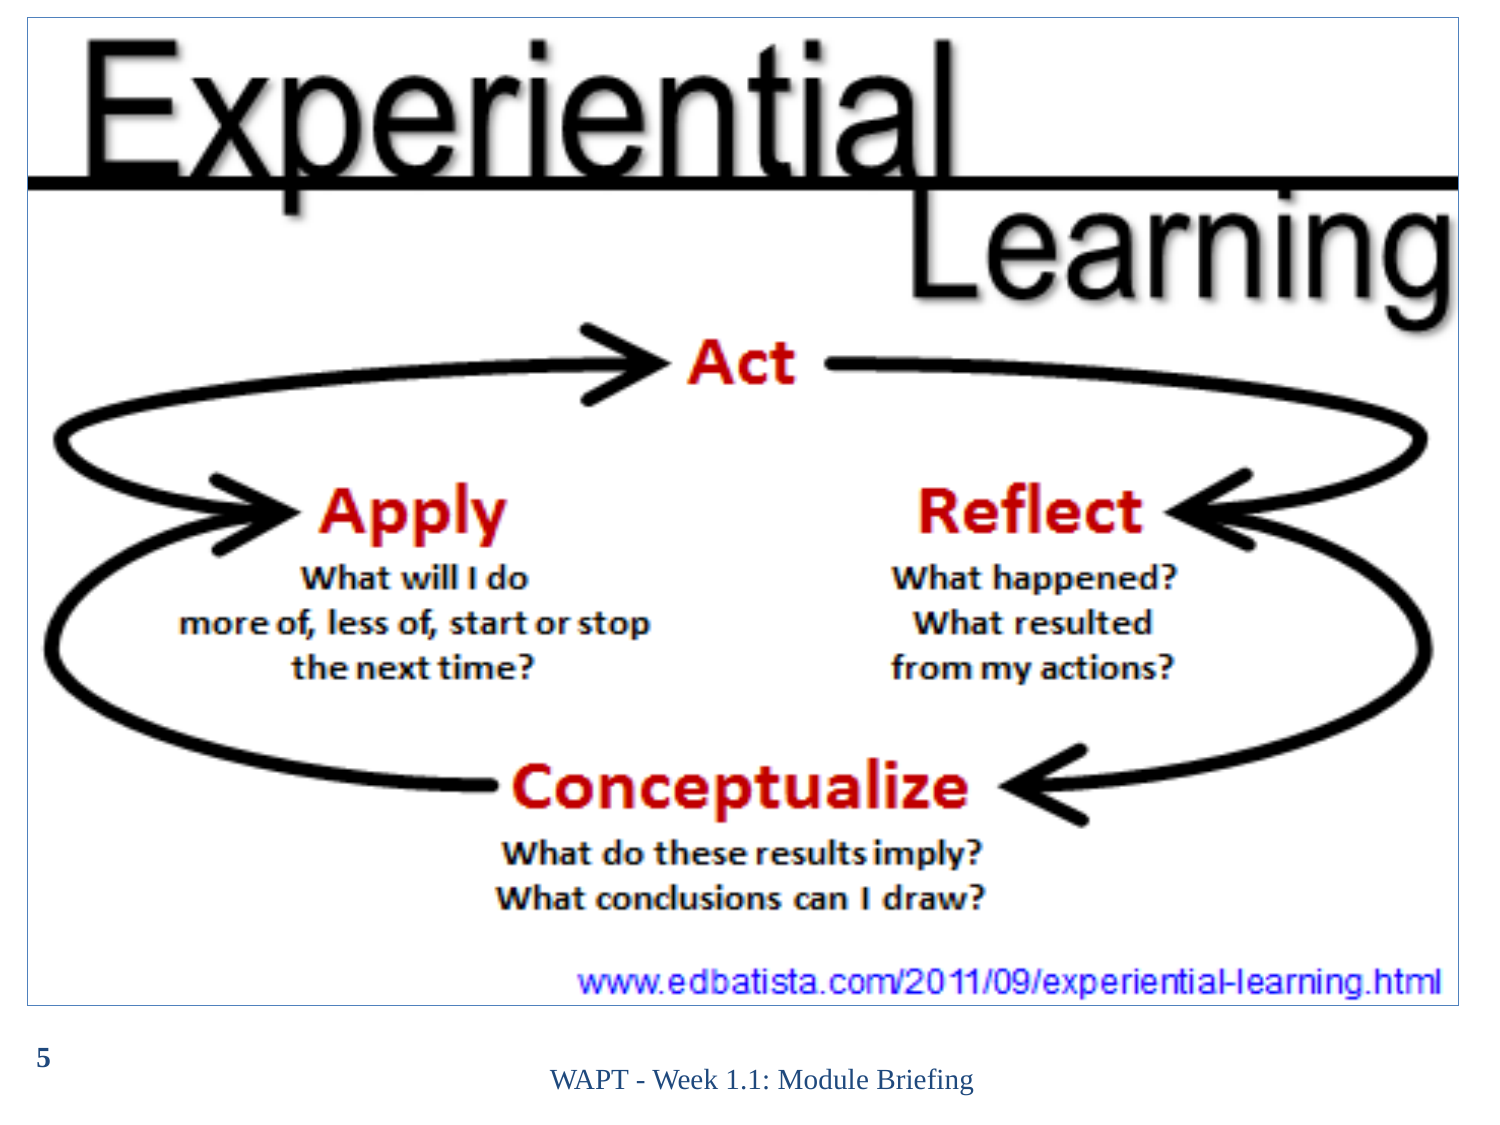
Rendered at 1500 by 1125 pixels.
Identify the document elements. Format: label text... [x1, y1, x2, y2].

slide_number 5 [0, 1025, 88, 1088]
picture [27, 17, 1459, 1006]
footer WAPT - Week 1.1: Module Briefing [99, 1048, 990, 1108]
